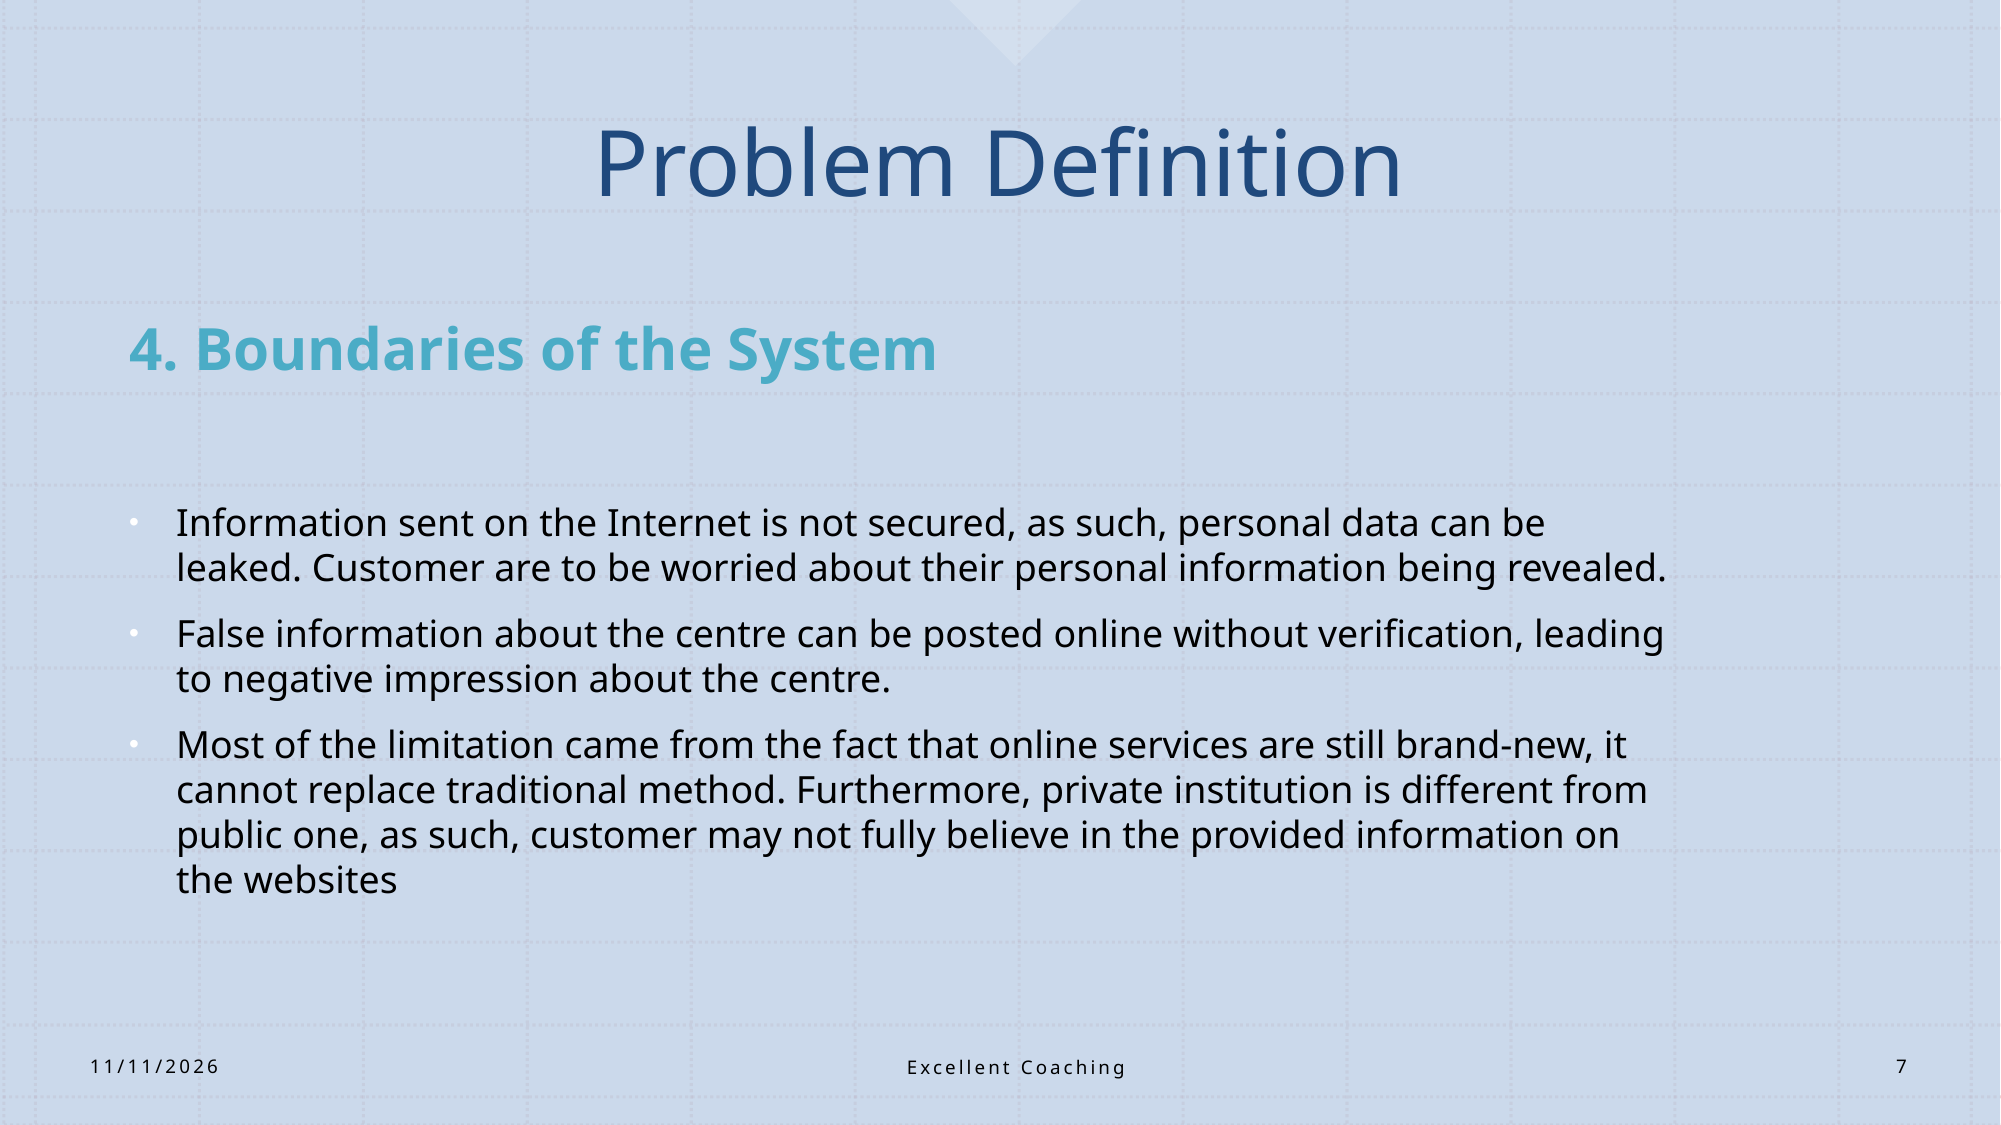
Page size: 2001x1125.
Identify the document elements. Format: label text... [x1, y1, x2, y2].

slide_number 7 [1835, 1037, 1967, 1098]
title Problem Definition [125, 74, 1874, 260]
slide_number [75, 1037, 495, 1098]
footer Excellent Coaching [689, 1036, 1343, 1097]
list 4. Boundaries of the System [114, 297, 962, 425]
list Information sent on the Internet is not secured, as such, personal data can be leaked. Customer are to be worried about their personal information being revealed. False information about the centre can be posted online without verification, leading to negative impression about the centre. Most of the limitation came from the fact that online services are still brand-new, it cannot replace traditional method. Furthermore, private institution is different from public one, as such, customer may not fully believe in the provided information on the websites [114, 426, 1691, 938]
